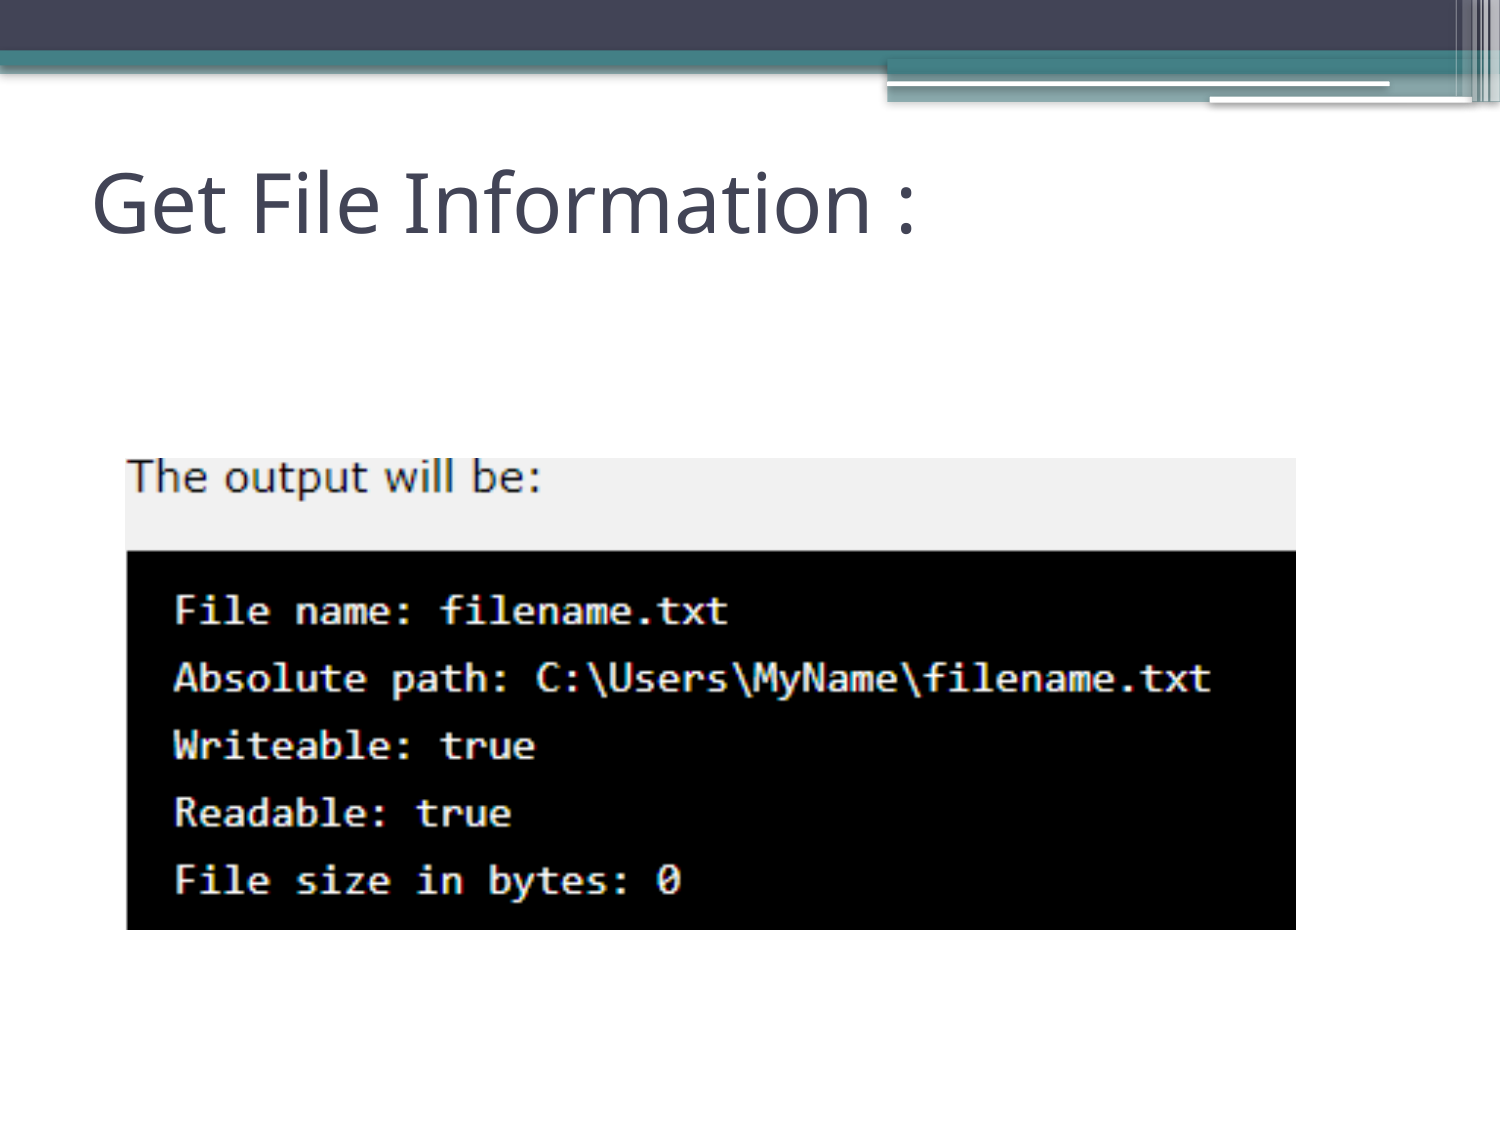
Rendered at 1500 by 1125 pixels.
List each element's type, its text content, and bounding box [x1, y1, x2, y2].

title Get File Information : [74, 112, 1426, 288]
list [124, 457, 1296, 930]
